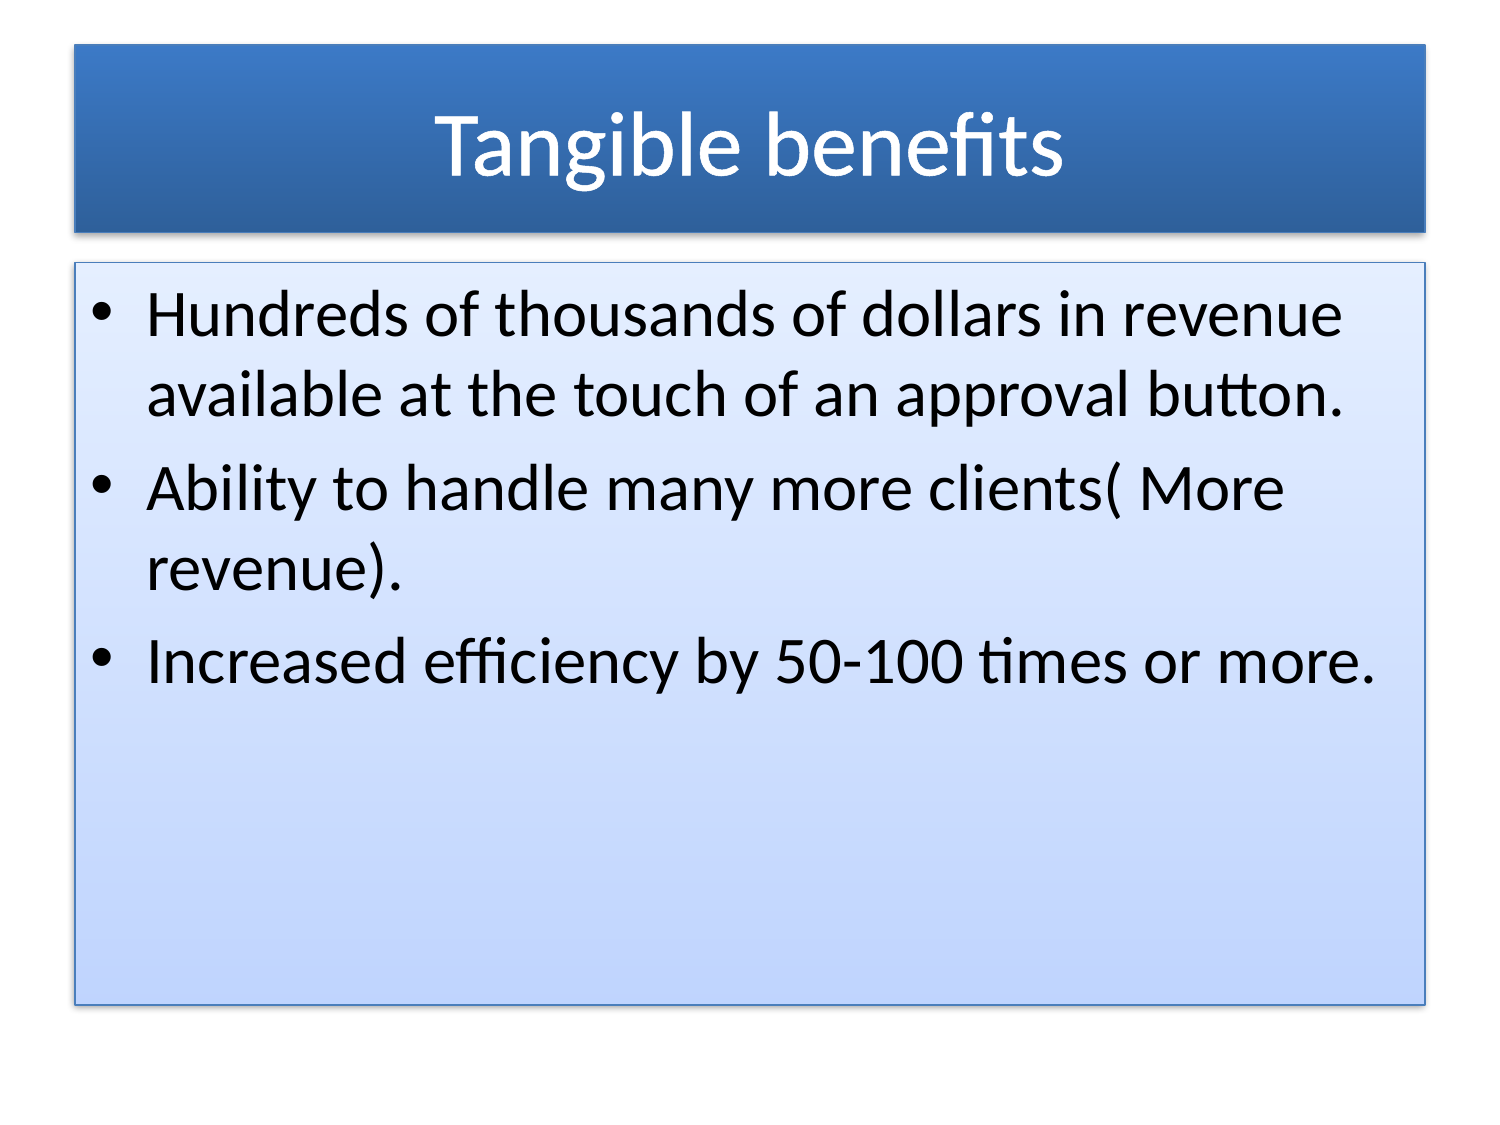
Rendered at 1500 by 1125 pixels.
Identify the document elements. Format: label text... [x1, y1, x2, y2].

list Hundreds of thousands of dollars in revenue available at the touch of an approval button. Ability to handle many more clients( More revenue). Increased efficiency by 50-100 times or more. [74, 262, 1426, 1006]
title Tangible benefits [74, 44, 1426, 233]
